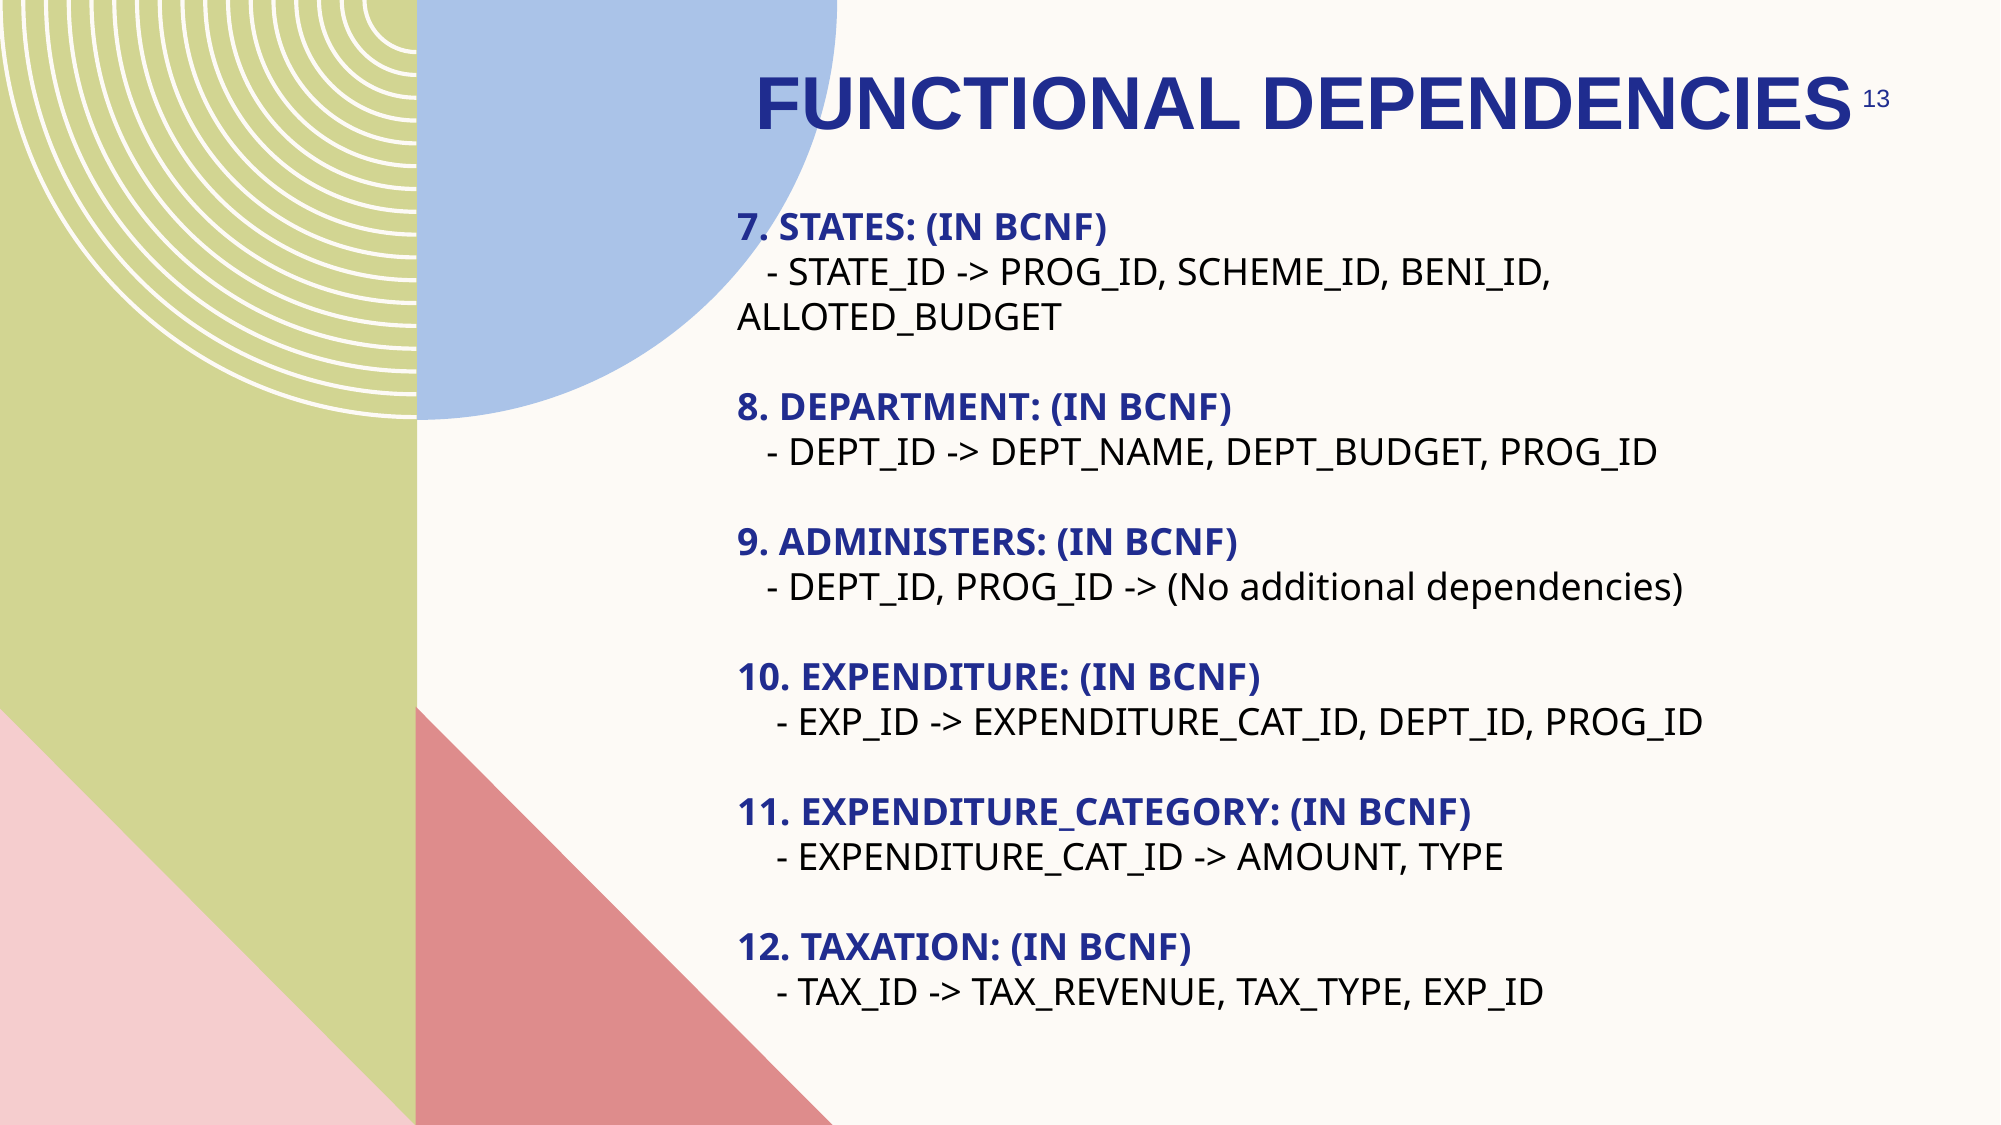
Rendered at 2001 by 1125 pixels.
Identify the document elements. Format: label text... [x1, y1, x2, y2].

slide_number 13 [1795, 75, 1958, 120]
text_box 7. STATES: (IN BCNF) - STATE_ID -> PROG_ID, SCHEME_ID, BENI_ID, ALLOTED_BUDGET 8. DEPARTMENT: (IN BCNF) - DEPT_ID -> DEPT_NAME, DEPT_BUDGET, PROG_ID 9. ADMINISTERS: (IN BCNF) - DEPT_ID, PROG_ID -> (No additional dependencies) 10. EXPENDITURE: (IN BCNF) - EXP_ID -> EXPENDITURE_CAT_ID, DEPT_ID, PROG_ID 11. EXPENDITURE_CATEGORY: (IN BCNF) - EXPENDITURE_CAT_ID -> AMOUNT, TYPE 12. TAXATION: (IN BCNF) - TAX_ID -> TAX_REVENUE, TAX_TYPE, EXP_ID [722, 195, 1724, 1020]
title Functional dependencies [755, 54, 1906, 322]
